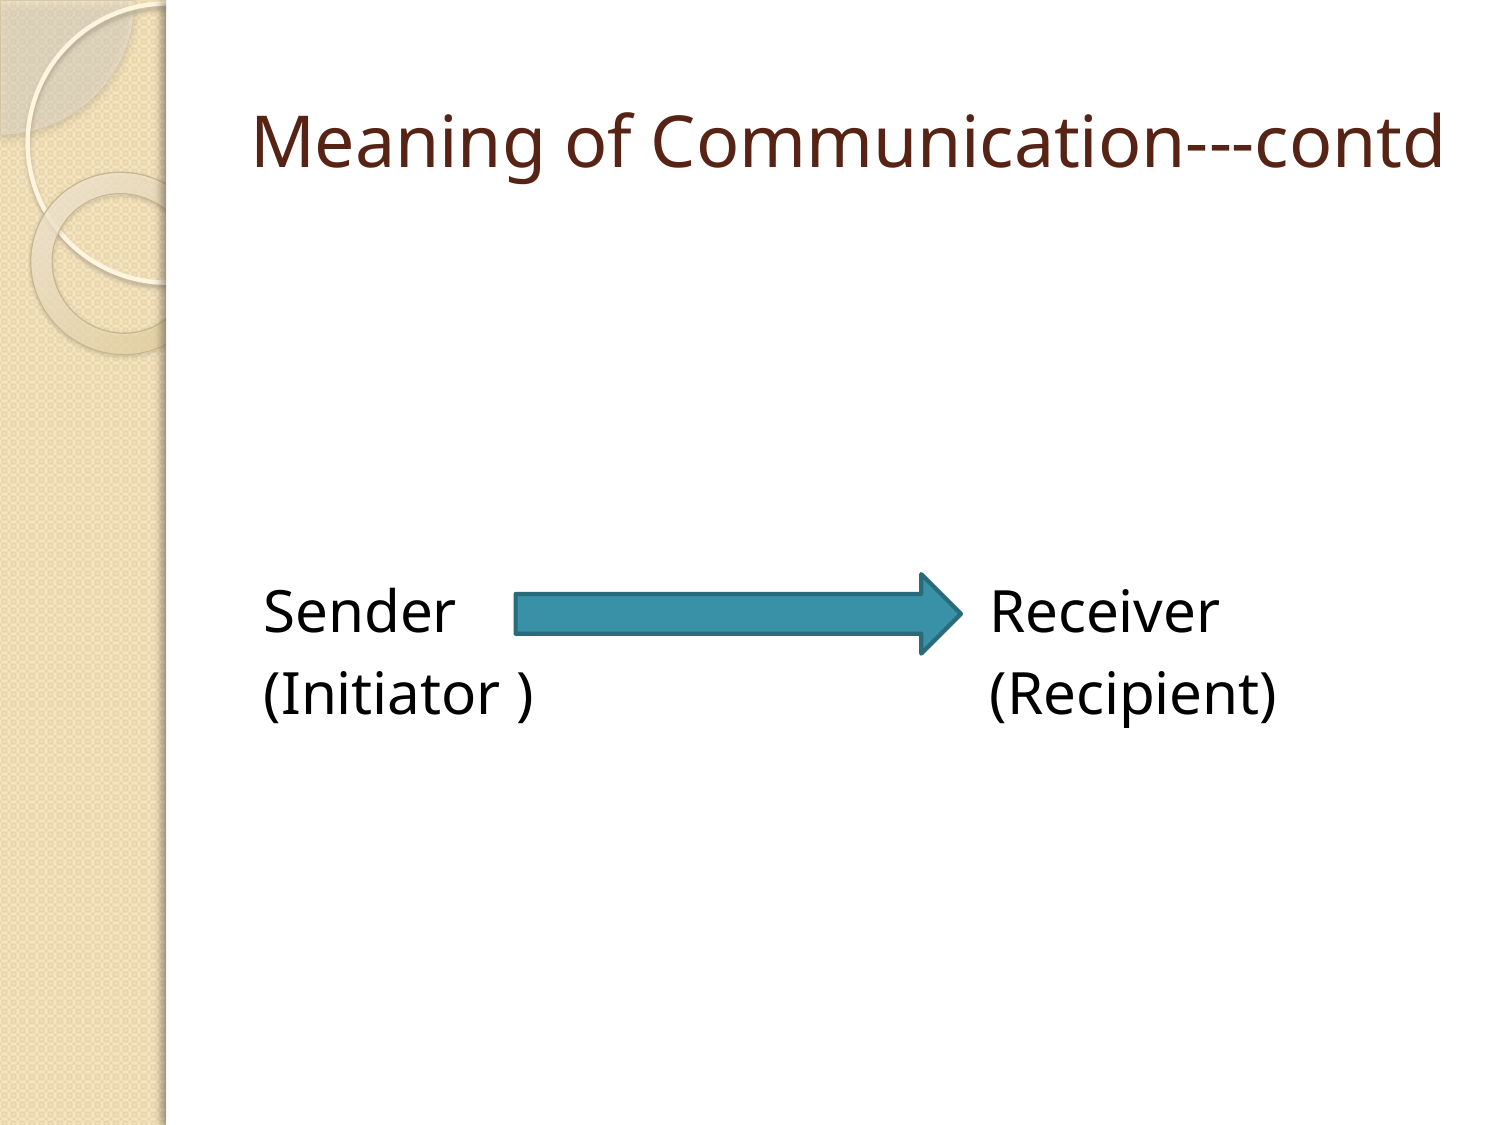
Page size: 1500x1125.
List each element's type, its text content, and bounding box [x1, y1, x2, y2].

title Meaning of Communication---contd [235, 45, 1466, 233]
text_box [513, 572, 964, 656]
list Sender Receiver (Initiator ) (Recipient) [235, 237, 1466, 1025]
